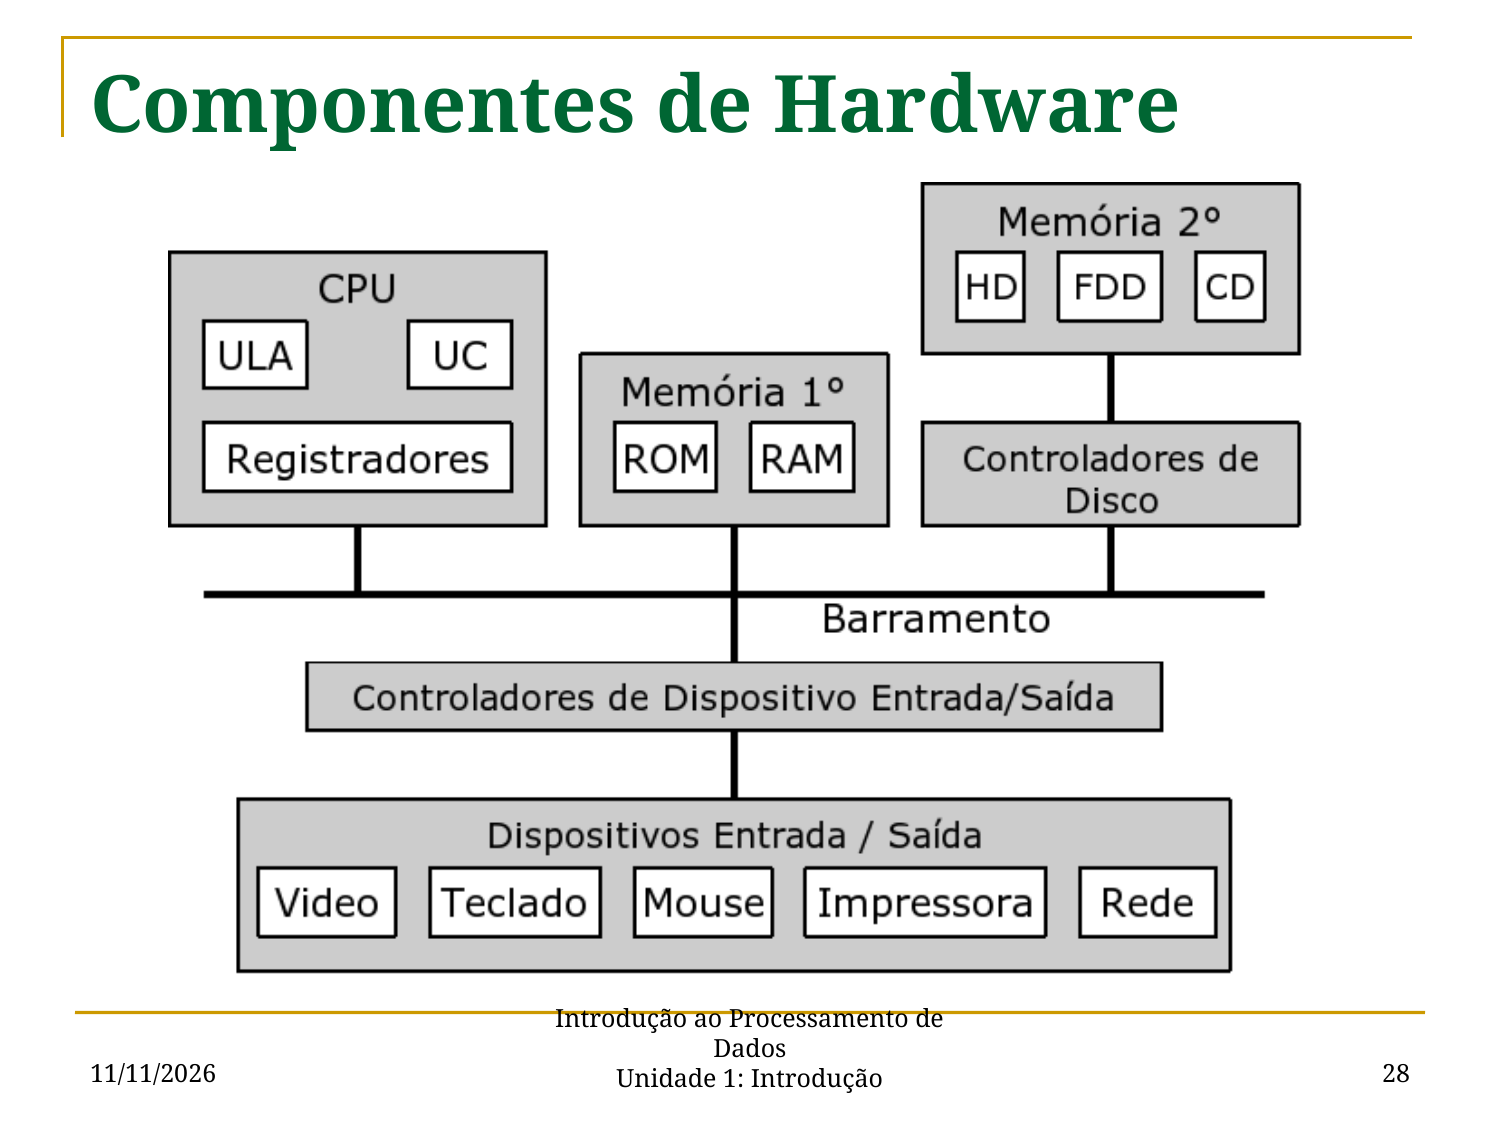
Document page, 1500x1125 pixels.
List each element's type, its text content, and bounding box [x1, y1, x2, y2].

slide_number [74, 1023, 426, 1100]
footer Introdução ao Processamento de Dados Unidade 1: Introdução [512, 1024, 988, 1101]
title Componentes de Hardware [75, 45, 1460, 176]
picture [168, 182, 1305, 977]
slide_number 28 [1074, 1023, 1426, 1100]
